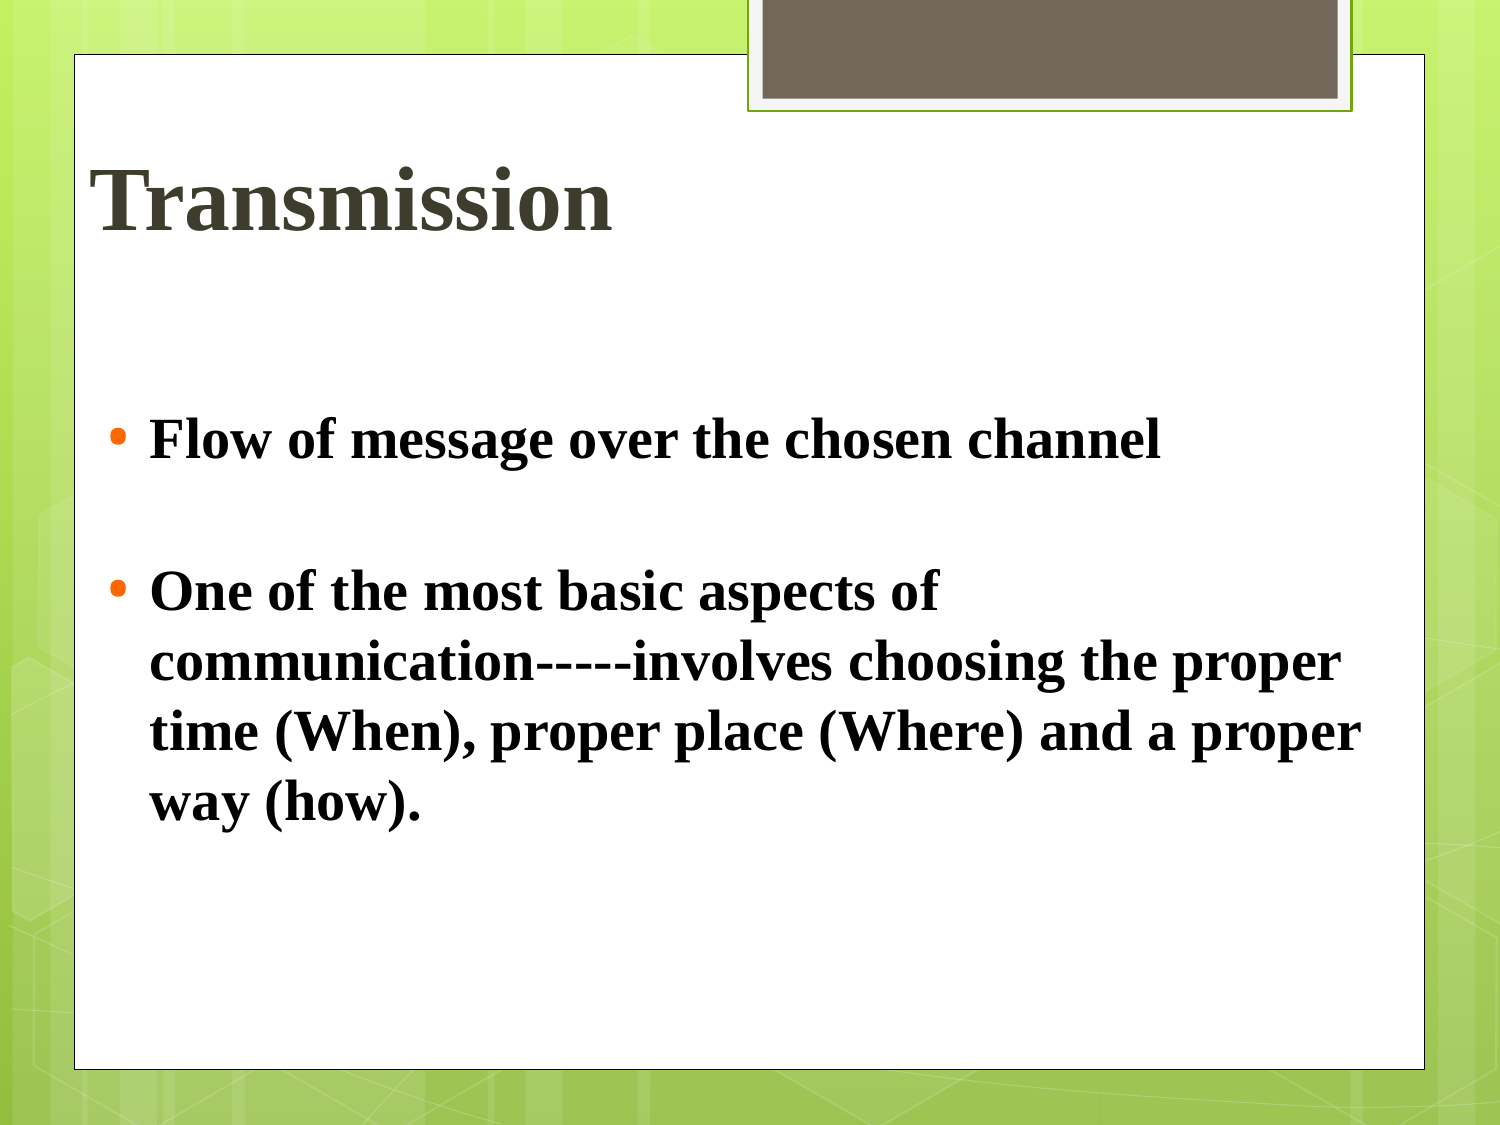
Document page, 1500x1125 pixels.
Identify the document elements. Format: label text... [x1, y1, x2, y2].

text_box Flow of message over the chosen channel One of the most basic aspects of communication-----involves choosing the proper time (When), proper place (Where) and a proper way (how). [74, 316, 1425, 1061]
text_box Transmission [74, 99, 1425, 287]
